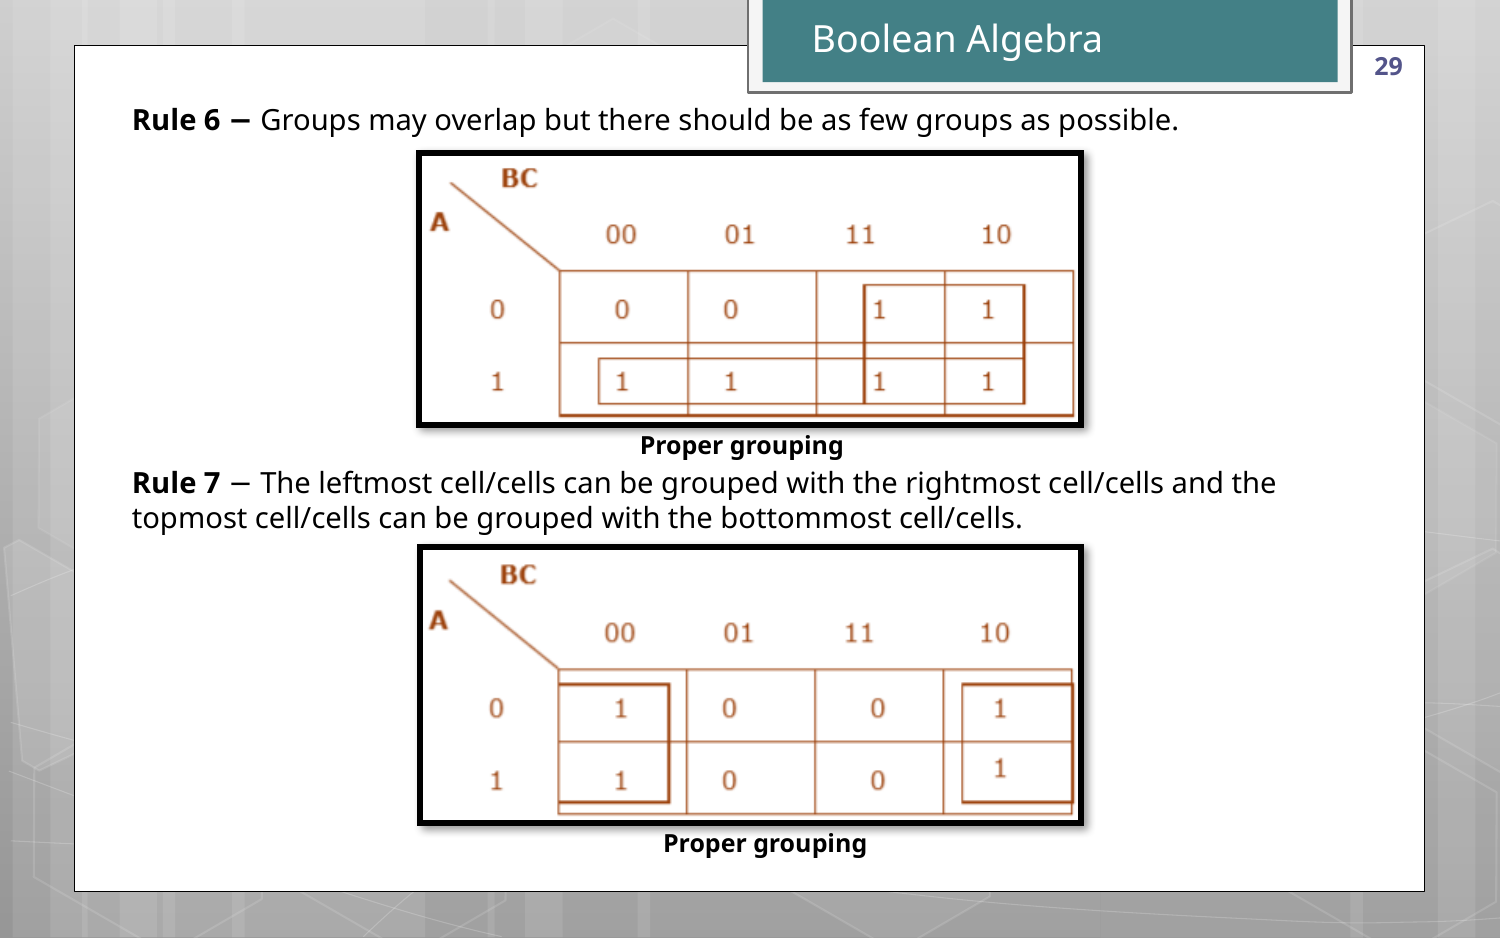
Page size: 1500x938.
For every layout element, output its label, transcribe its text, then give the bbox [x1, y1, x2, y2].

picture [421, 155, 1079, 423]
text_box Boolean Algebra [796, 8, 1184, 68]
text_box Proper grouping [624, 437, 859, 456]
text_box Proper grouping [648, 836, 883, 865]
text_box 29 [1359, 48, 1500, 87]
picture [423, 549, 1079, 821]
text_box Rule 7 − The leftmost cell/cells can be grouped with the rightmost cell/cells and the topmost cell/cells can be grouped with the bottommost cell/cells. [117, 456, 1395, 542]
text_box Rule 6 − Groups may overlap but there should be as few groups as possible. [117, 93, 1407, 144]
